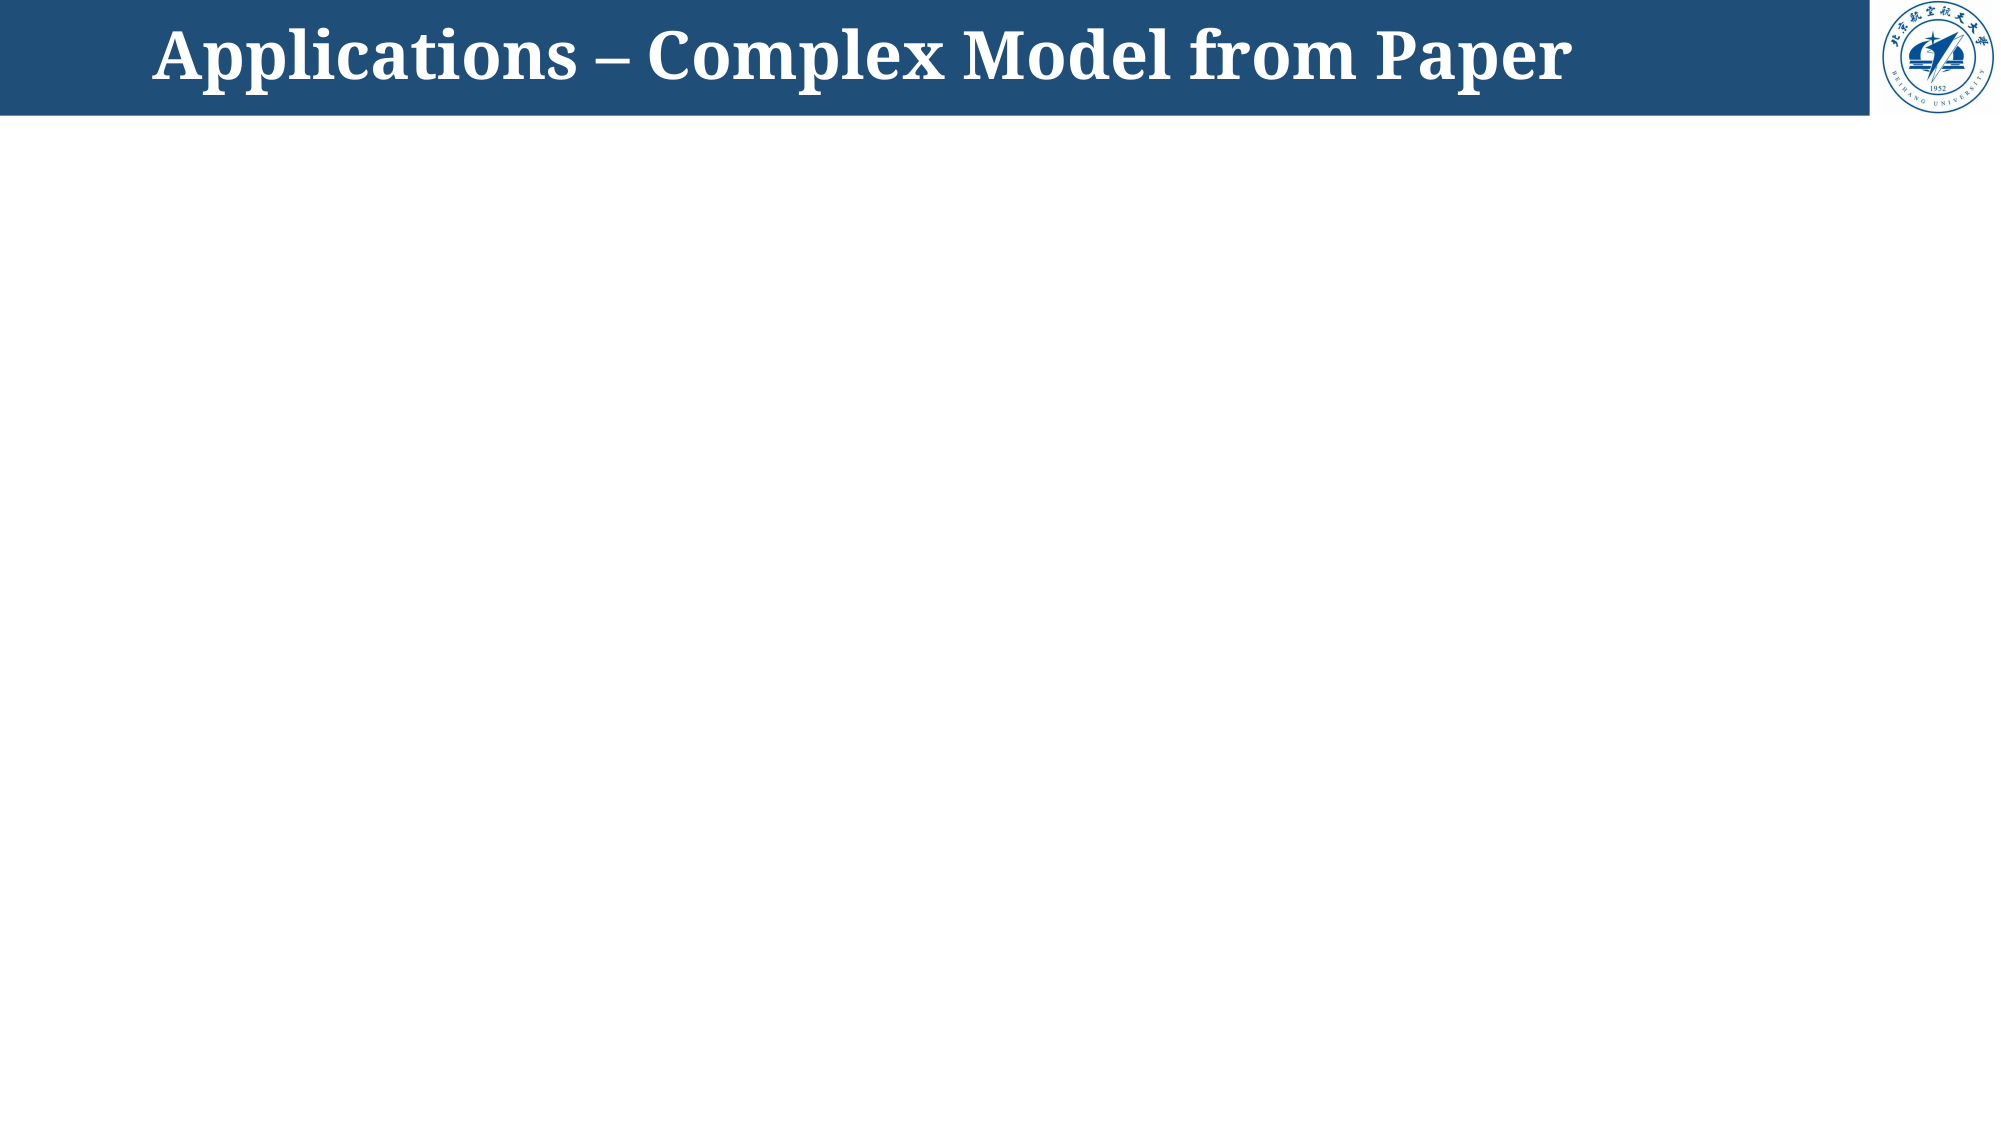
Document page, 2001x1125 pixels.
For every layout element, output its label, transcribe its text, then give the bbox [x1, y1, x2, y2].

title Applications – Complex Model from Paper [137, 0, 1863, 116]
picture [1874, 0, 2000, 116]
